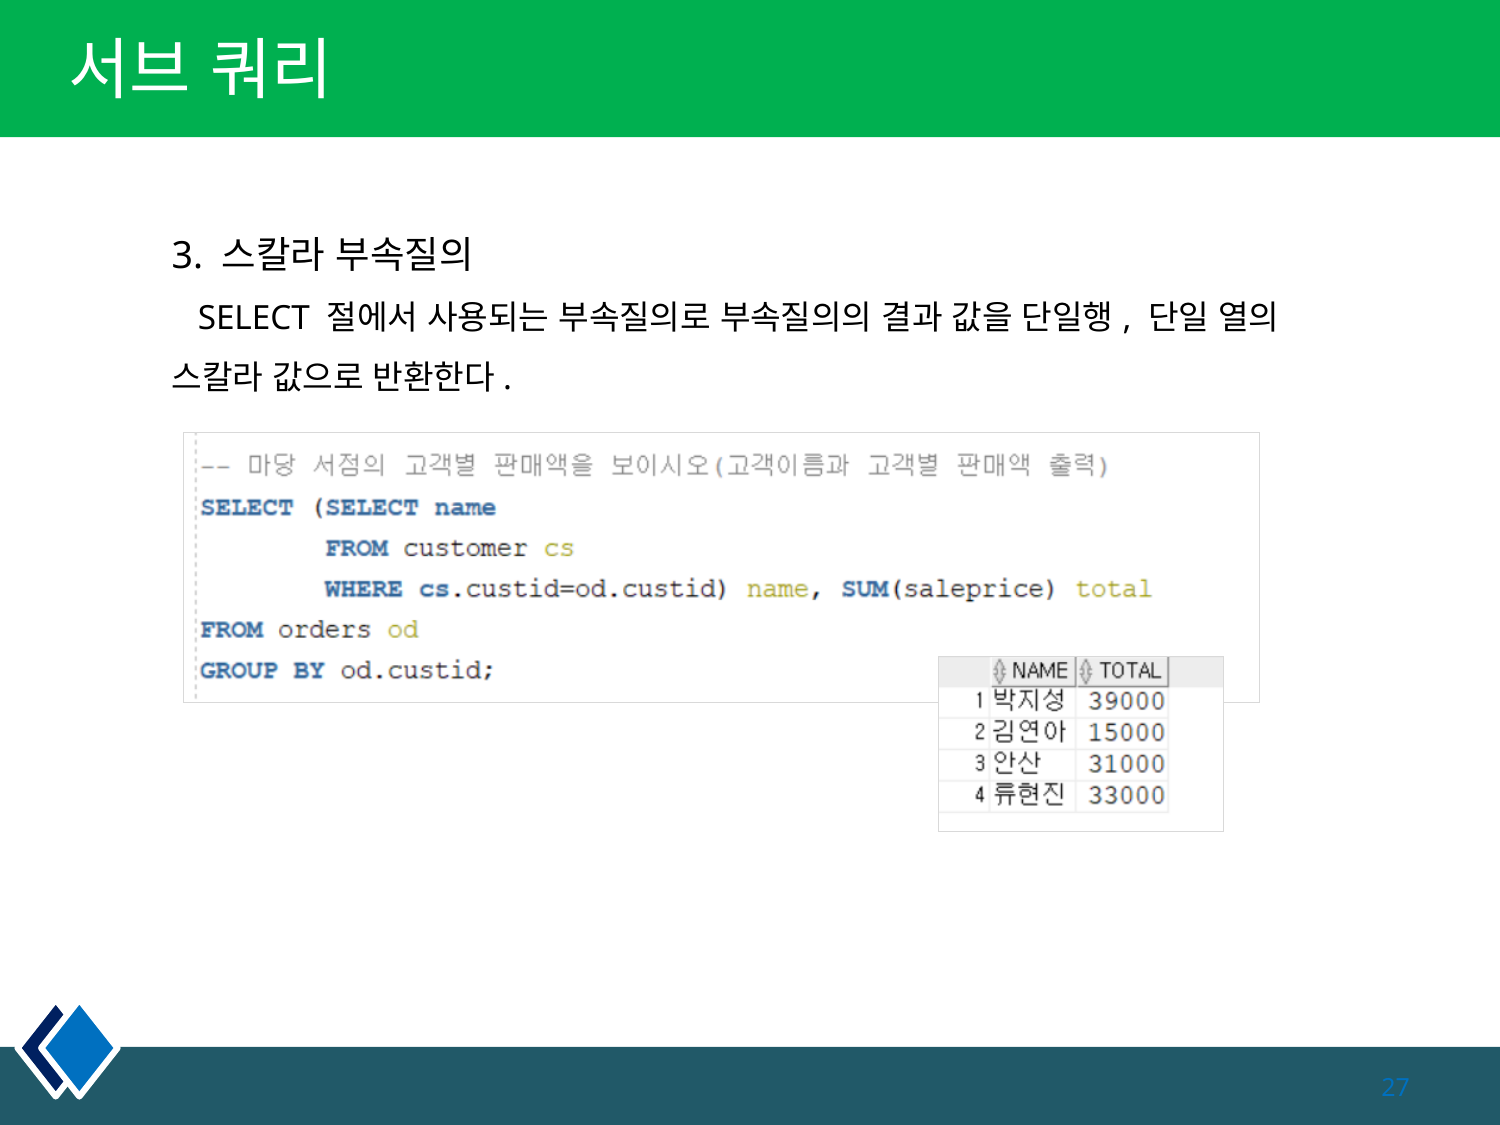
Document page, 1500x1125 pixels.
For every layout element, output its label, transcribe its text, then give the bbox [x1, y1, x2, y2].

picture [182, 432, 1260, 833]
title 서브 쿼리 [0, 0, 939, 138]
slide_number 27 [1340, 1058, 1425, 1119]
text_box 3. 스칼라 부속질의 SELECT 절에서 사용되는 부속질의로 부속질의의 결과 값을 단일행, 단일 열의 스칼라 값으로 반환한다. [156, 201, 1320, 404]
